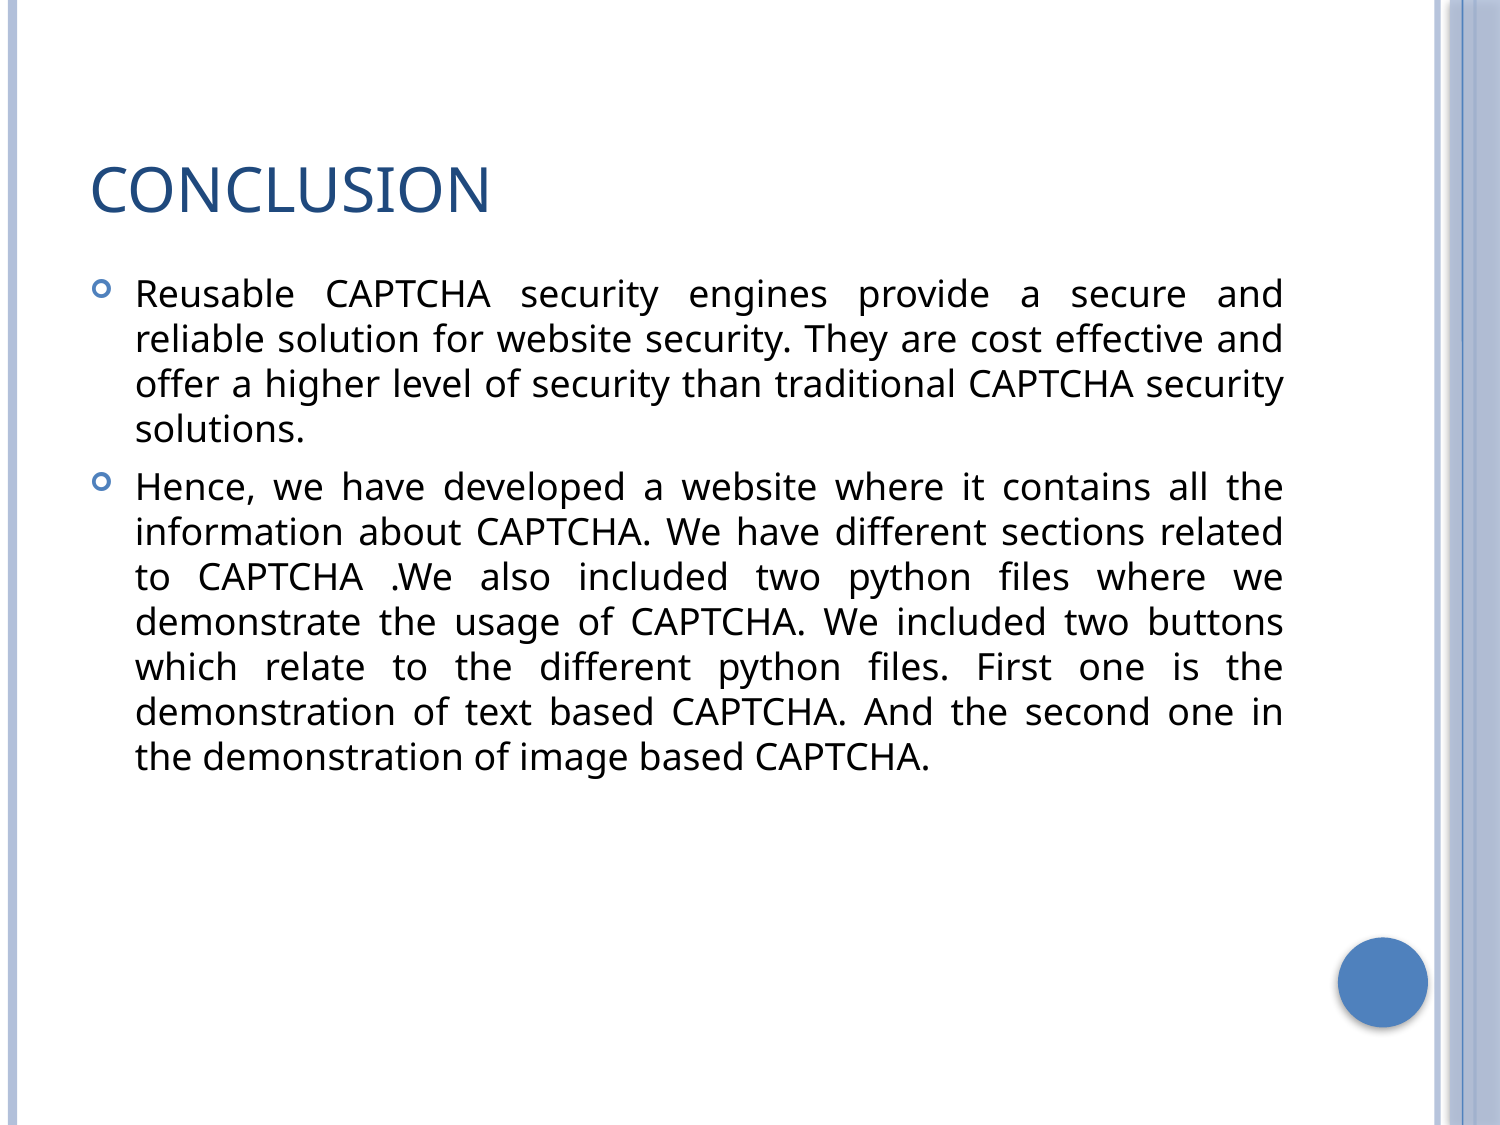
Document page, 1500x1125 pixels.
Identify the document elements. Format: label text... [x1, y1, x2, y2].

title Conclusion [75, 45, 1300, 233]
list Reusable CAPTCHA security engines provide a secure and reliable solution for website security. They are cost effective and offer a higher level of security than traditional CAPTCHA security solutions. Hence, we have developed a website where it contains all the information about CAPTCHA. We have different sections related to CAPTCHA .We also included two python files where we demonstrate the usage of CAPTCHA. We included two buttons which relate to the different python files. First one is the demonstration of text based CAPTCHA. And the second one in the demonstration of image based CAPTCHA. [75, 262, 1300, 1062]
